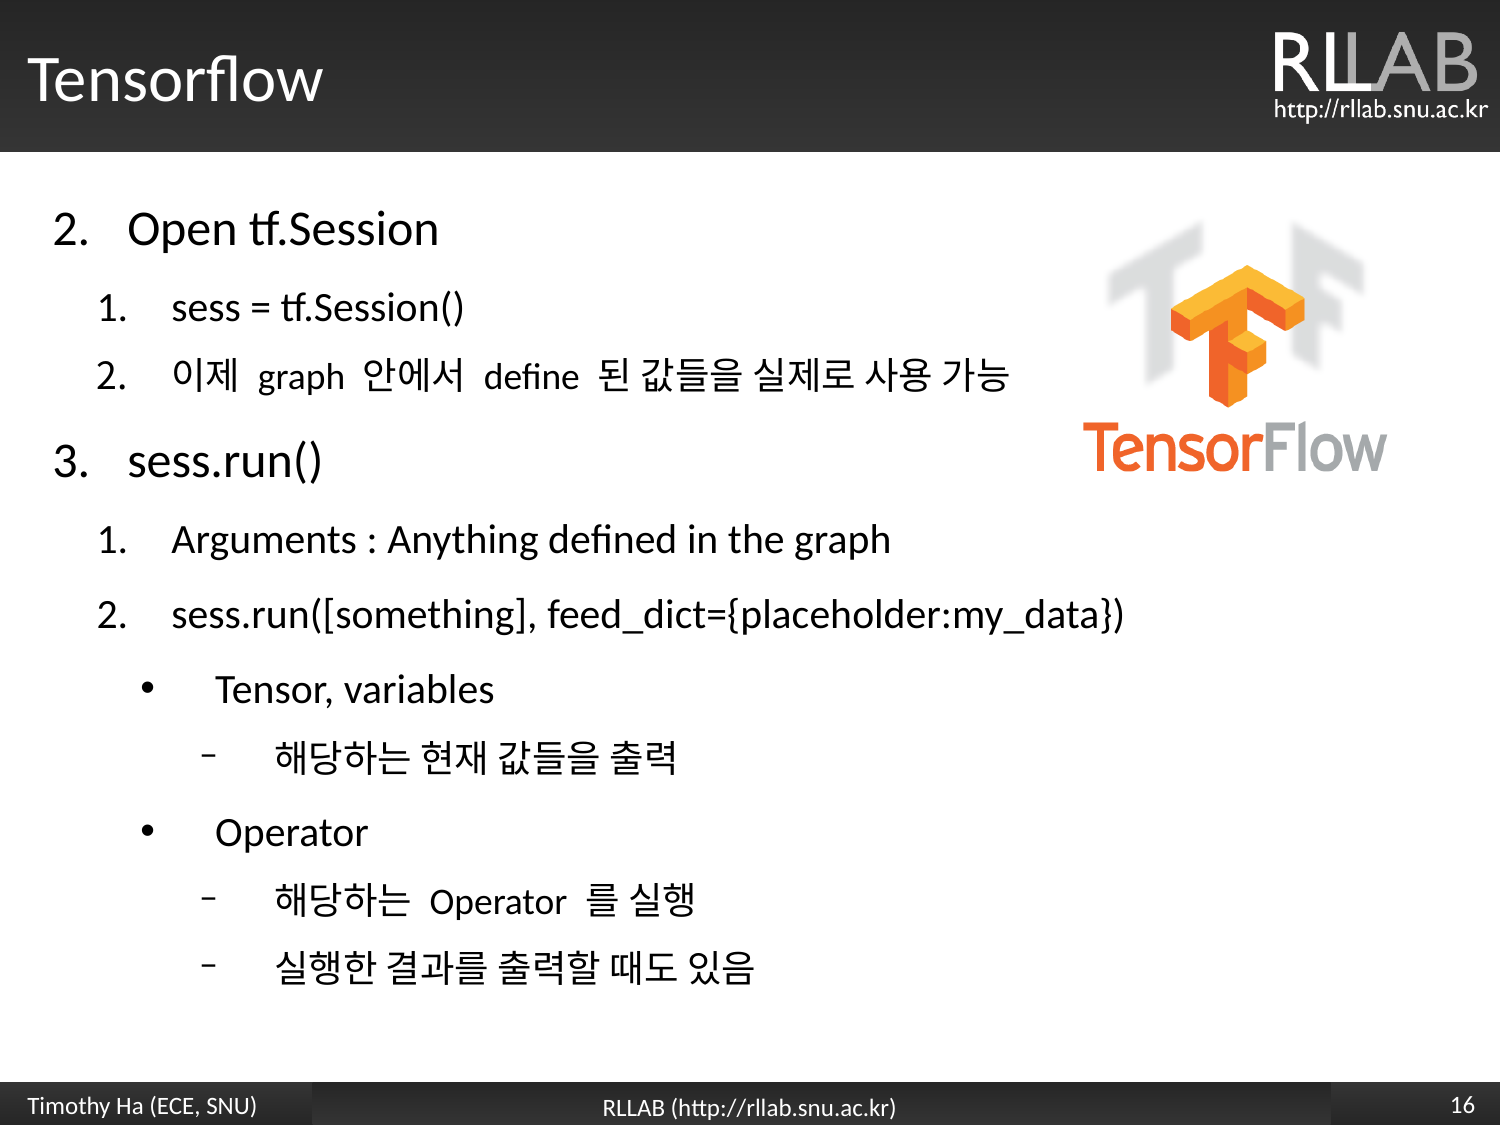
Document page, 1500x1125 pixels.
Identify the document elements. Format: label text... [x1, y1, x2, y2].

text_box Open tf.Session sess = tf.Session() 이제 graph 안에서 define 된 값들을 실제로 사용 가능 sess.run() Arguments : Anything defined in the graph sess.run([something], feed_dict={placeholder:my_data}) Tensor, variables 해당하는 현재 값들을 출력 Operator 해당하는 Operator 를 실행 실행한 결과를 출력할 때도 있음 [37, 157, 1463, 1075]
text_box Tensorflow [12, 12, 1259, 138]
text_box <숫자> [1349, 1082, 1491, 1125]
text_box Timothy Ha (ECE, SNU) [12, 1084, 300, 1125]
picture [1074, 209, 1395, 482]
text_box RLLAB (http://rllab.snu.ac.kr) [324, 1087, 1175, 1125]
picture [1258, 16, 1500, 140]
